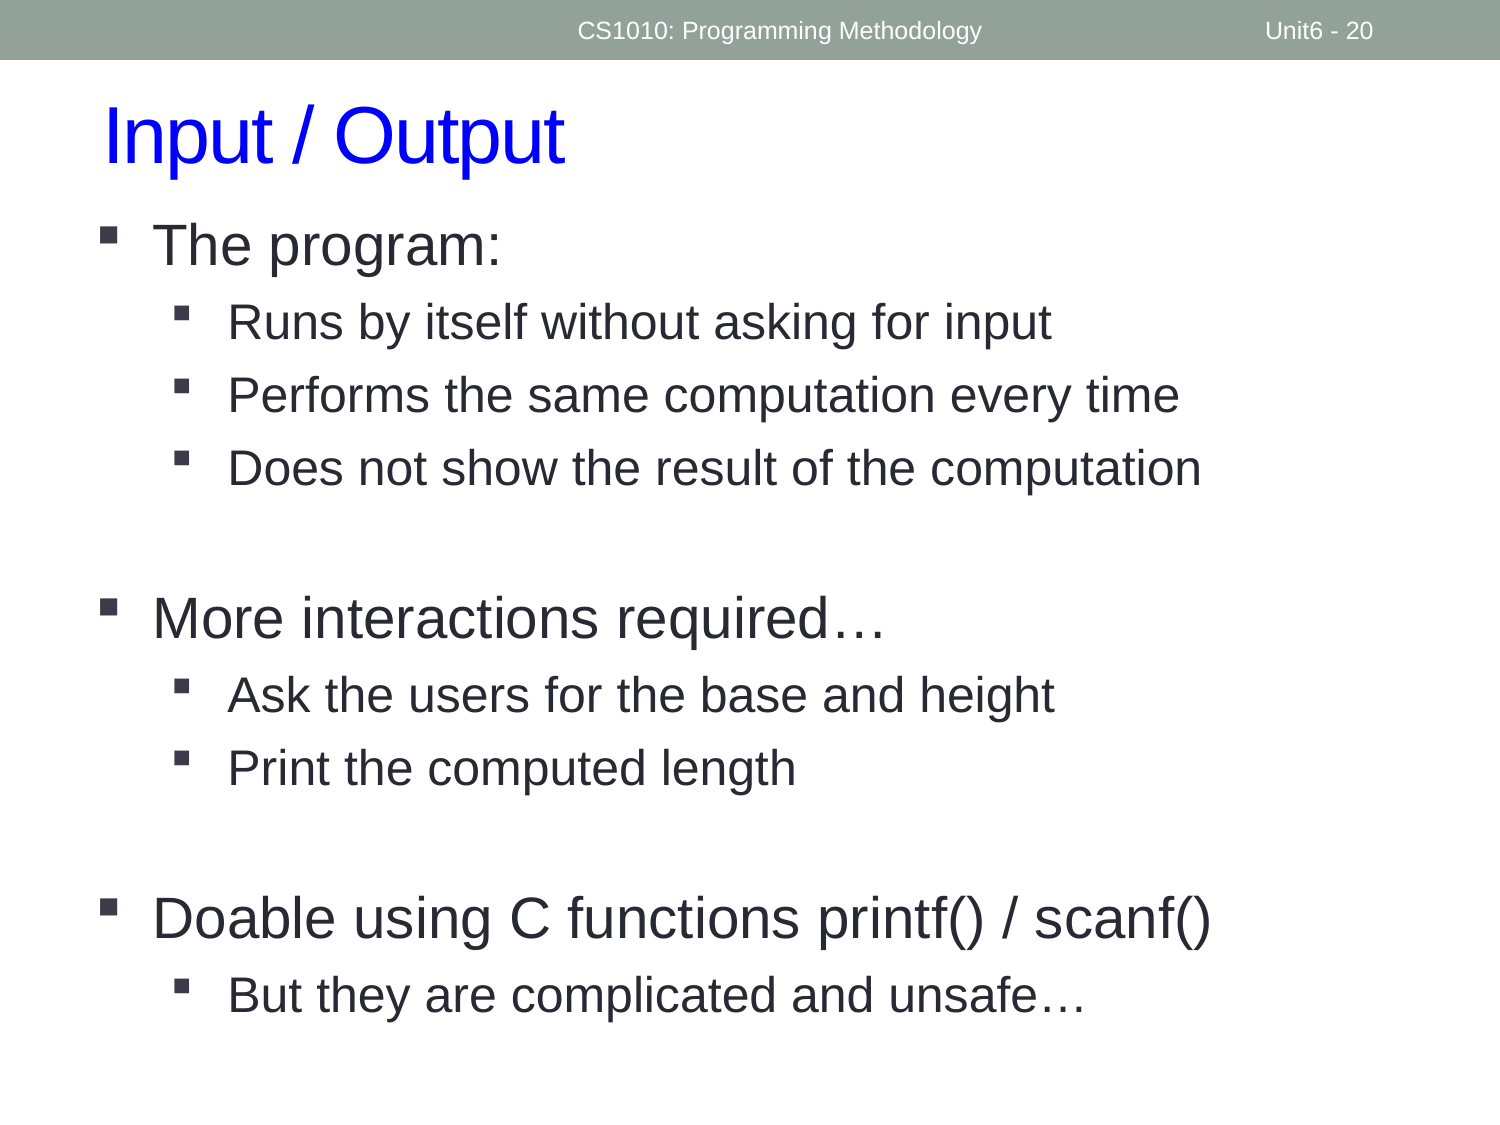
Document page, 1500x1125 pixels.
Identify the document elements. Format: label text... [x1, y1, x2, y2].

footer CS1010: Programming Methodology [562, 3, 1238, 57]
slide_number Unit6 - 20 [1250, 3, 1425, 57]
text_box The program: Runs by itself without asking for input Performs the same computation every time Does not show the result of the computation More interactions required… Ask the users for the base and height Print the computed length Doable using C functions printf() / scanf() But they are complicated and unsafe… [80, 200, 1375, 600]
title Input / Output [87, 75, 1425, 188]
